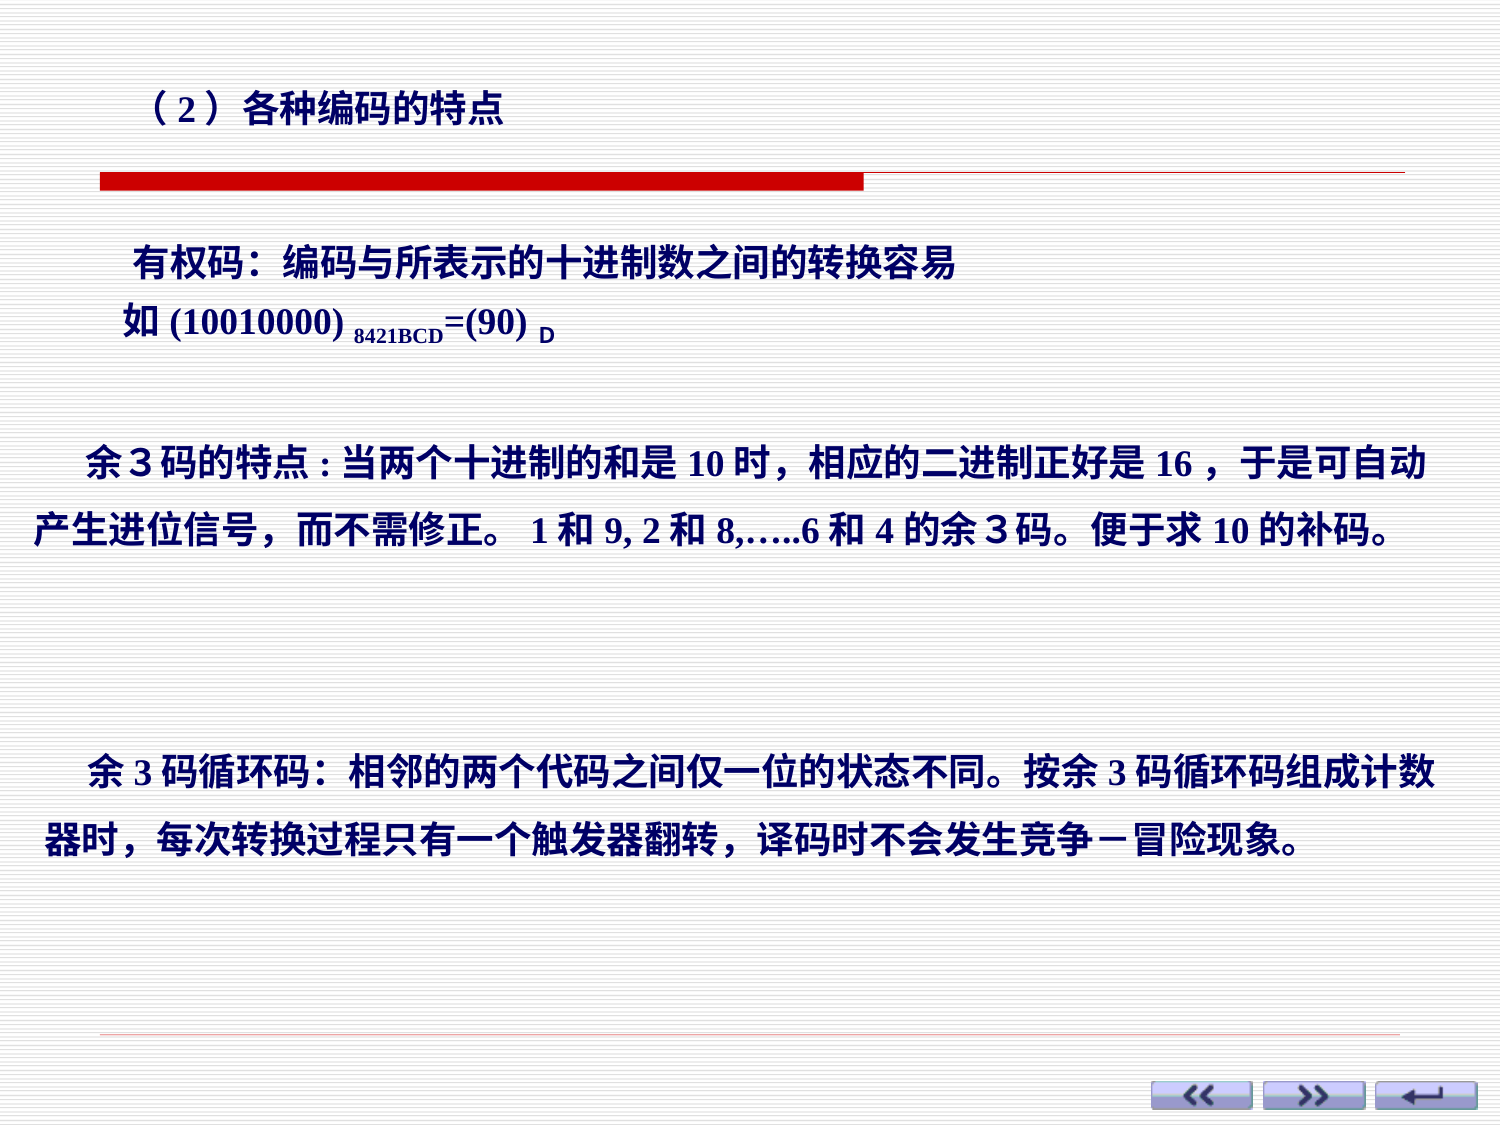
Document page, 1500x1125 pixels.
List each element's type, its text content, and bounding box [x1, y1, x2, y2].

picture [0, 0, 1500, 1125]
text_box 余３码的特点:当两个十进制的和是10时，相应的二进制正好是16，于是可自动产生进位信号，而不需修正。1和9, 2和8,…..6和4的余３码。便于求10的补码。 [18, 408, 1471, 559]
text_box （2）各种编码的特点 [41, 78, 1451, 138]
text_box 有权码：编码与所表示的十进制数之间的转换容易 如(10010000) 8421BCD=(90)Ｄ [5, 231, 1386, 356]
text_box 余3码循环码：相邻的两个代码之间仅一位的状态不同。按余3码循环码组成计数器时，每次转换过程只有一个触发器翻转，译码时不会发生竞争－冒险现象。 [29, 718, 1469, 869]
